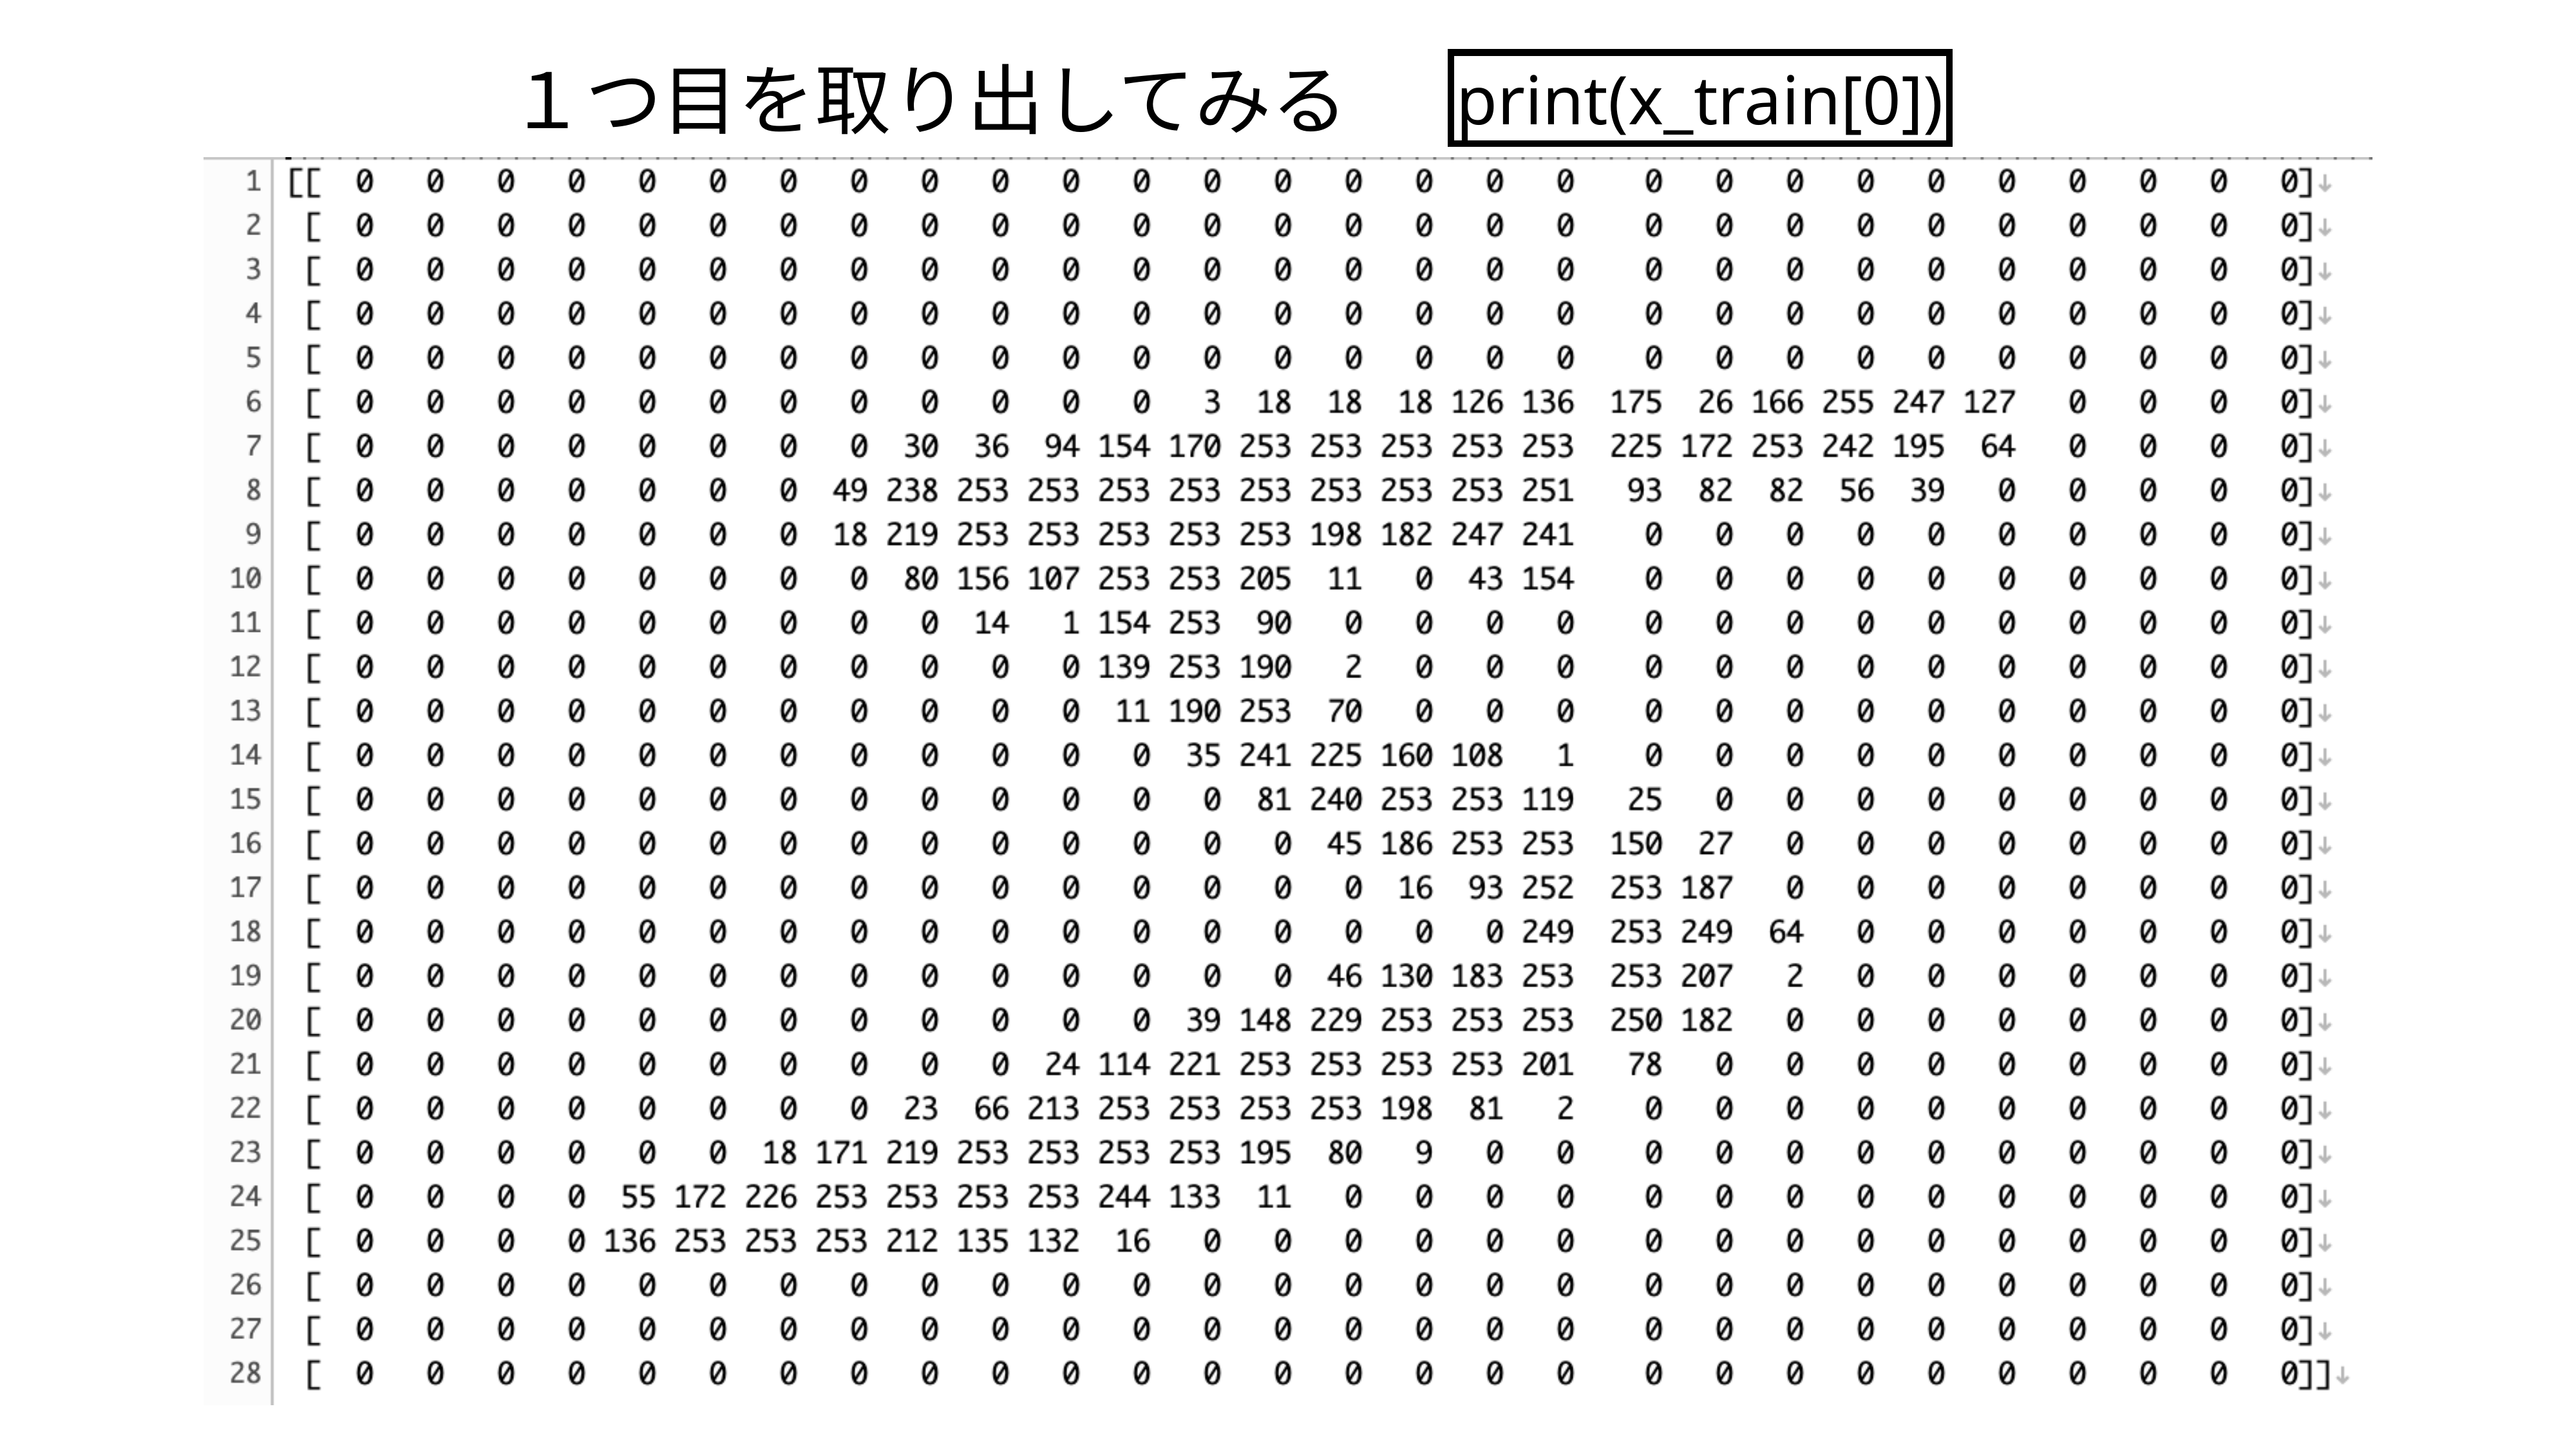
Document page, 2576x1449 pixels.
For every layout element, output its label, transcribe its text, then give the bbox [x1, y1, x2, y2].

text_box １つ目を取り出してみる [504, 46, 1354, 149]
text_box print(x_train[0]) [1451, 52, 1950, 144]
picture [204, 157, 2372, 1405]
